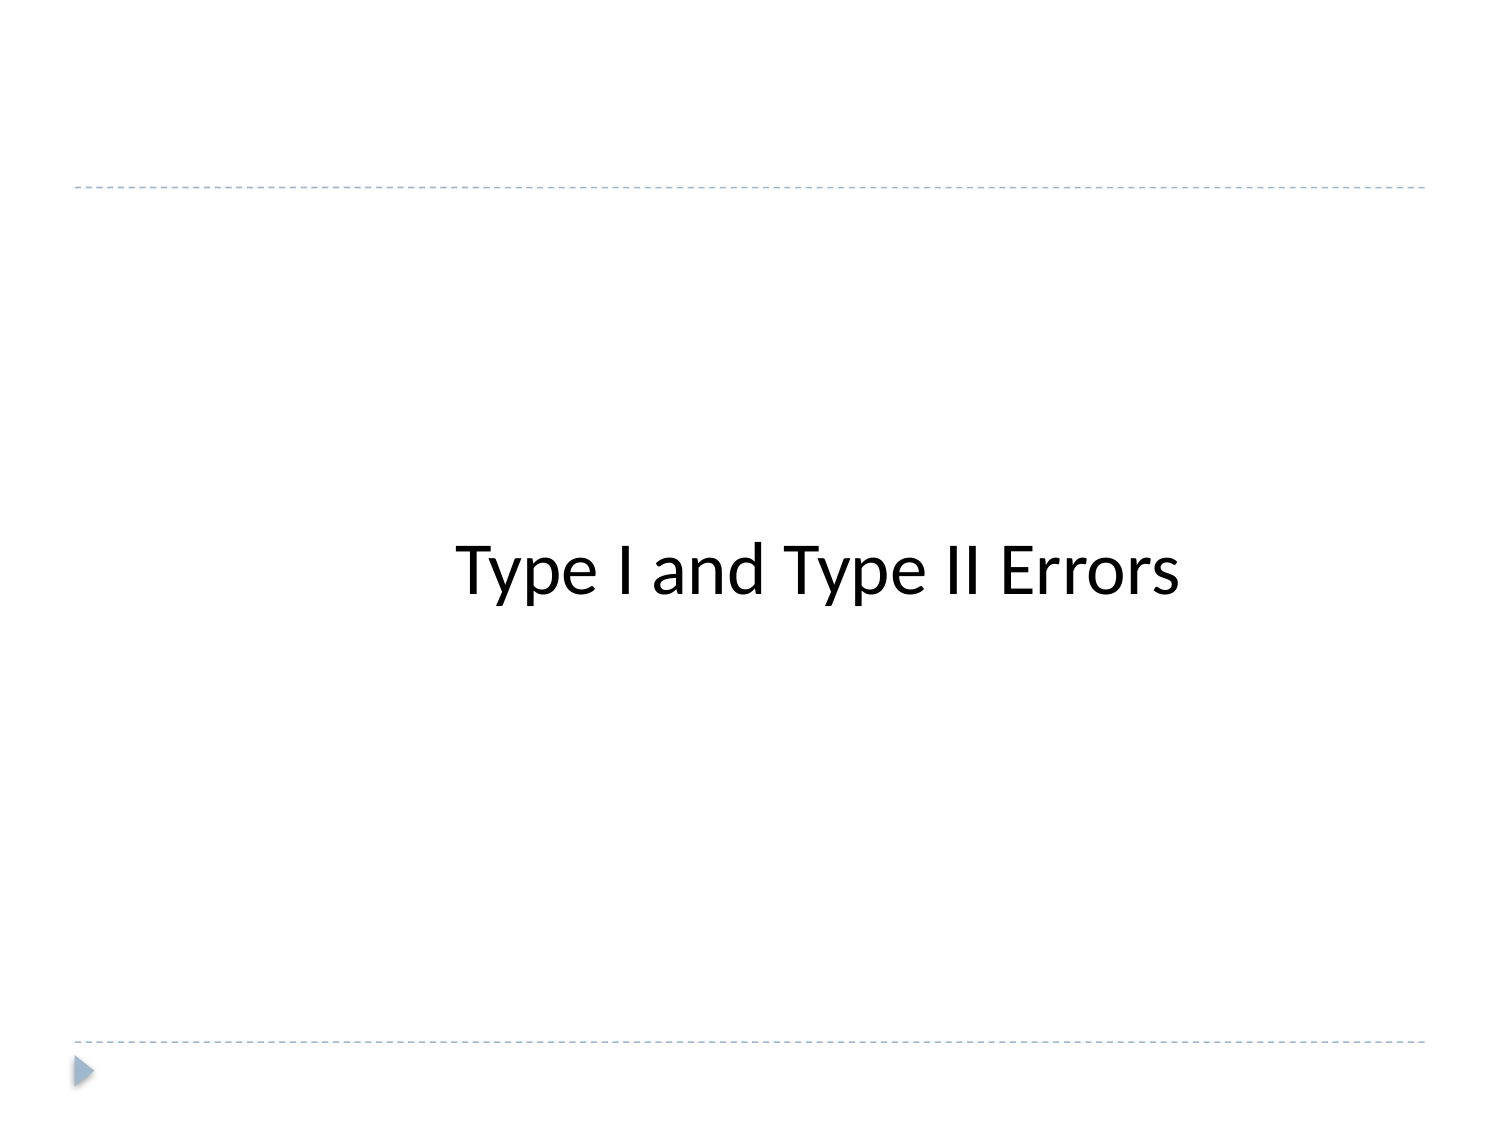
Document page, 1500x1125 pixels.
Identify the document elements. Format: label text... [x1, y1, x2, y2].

text_box Type I and Type II Errors [440, 512, 1197, 618]
